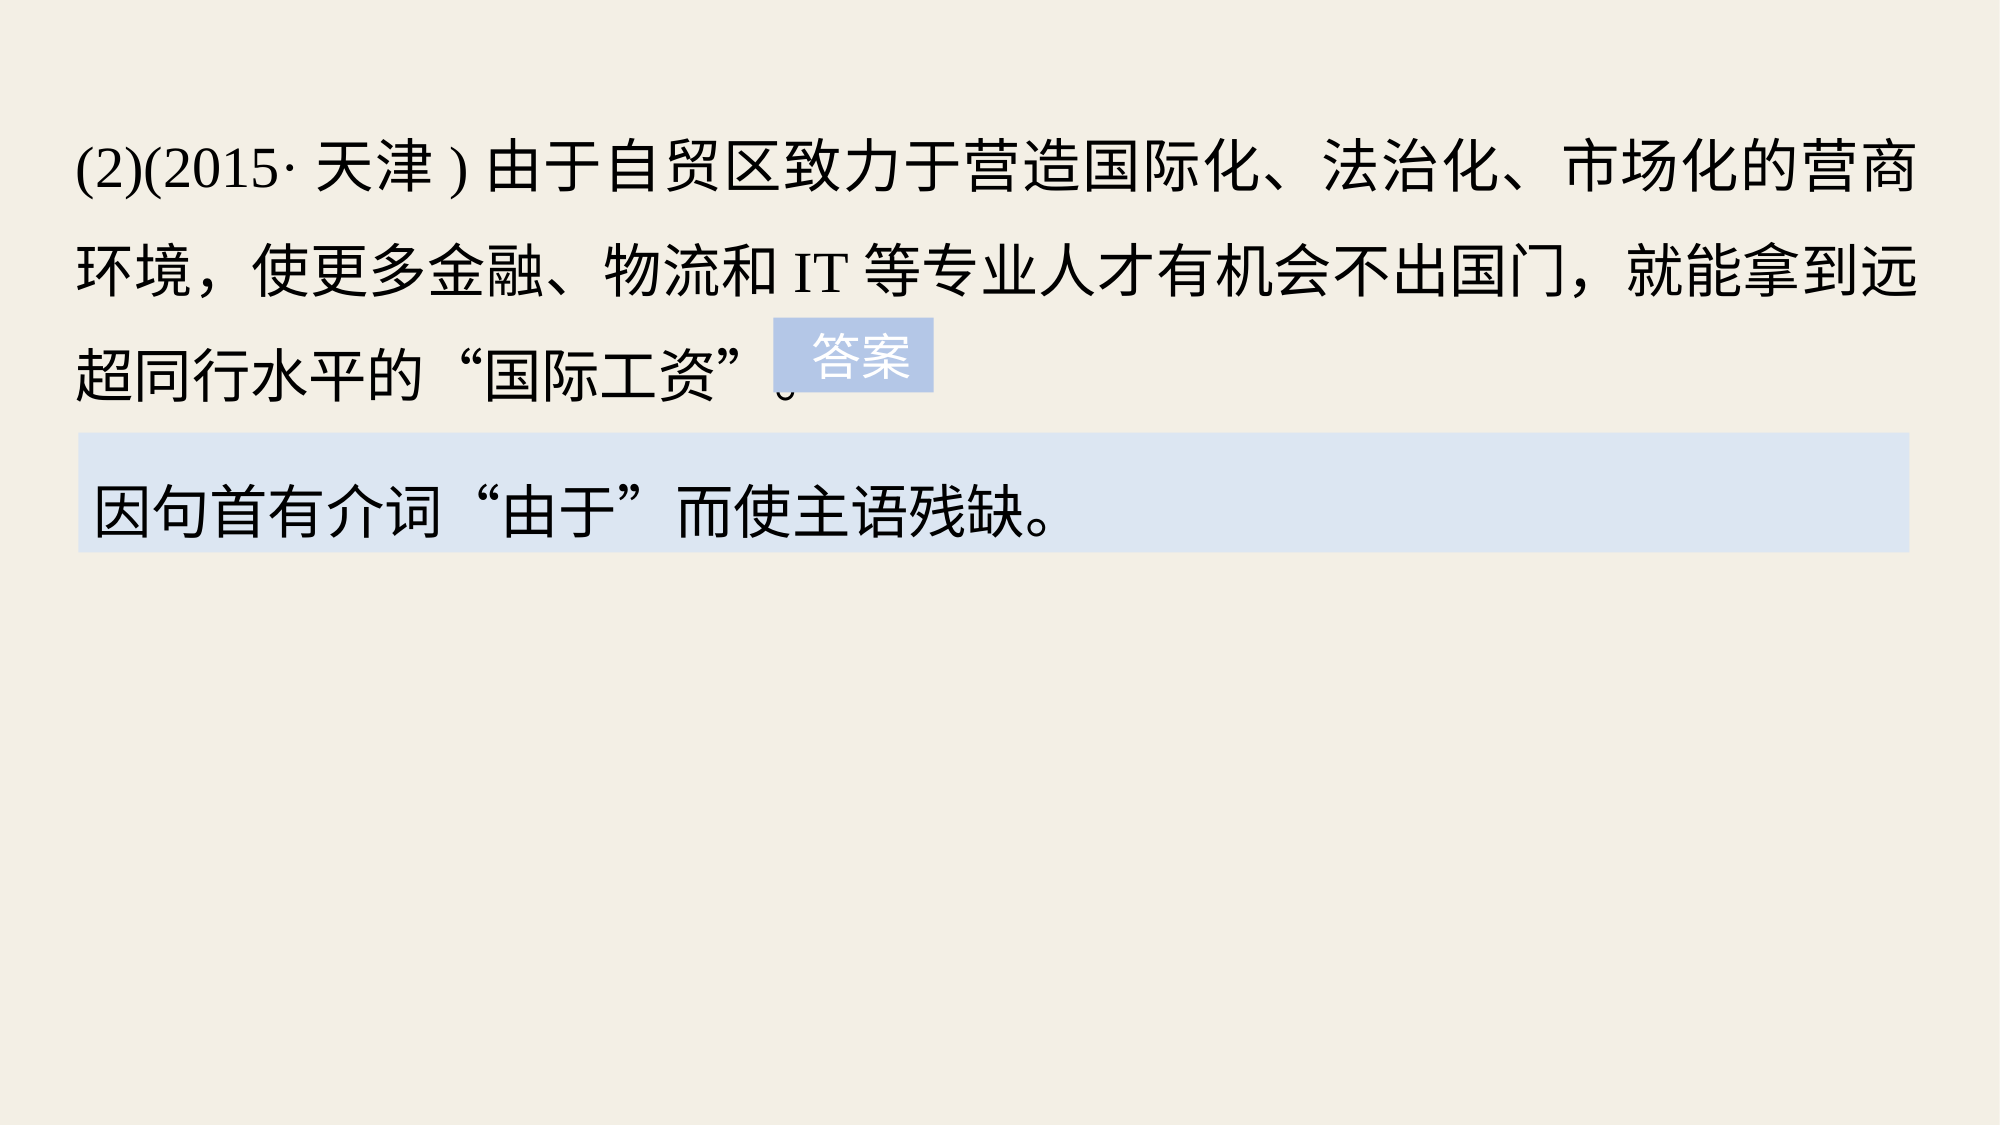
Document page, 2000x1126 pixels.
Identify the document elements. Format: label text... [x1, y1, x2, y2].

text_box (2)(2015·天津)由于自贸区致力于营造国际化、法治化、市场化的营商环境，使更多金融、物流和IT等专业人才有机会不出国门，就能拿到远超同行水平的“国际工资”。 [55, 84, 1939, 420]
text_box 因句首有介词“由于”而使主语残缺。 [78, 432, 1910, 553]
text_box 答案 [773, 317, 934, 393]
